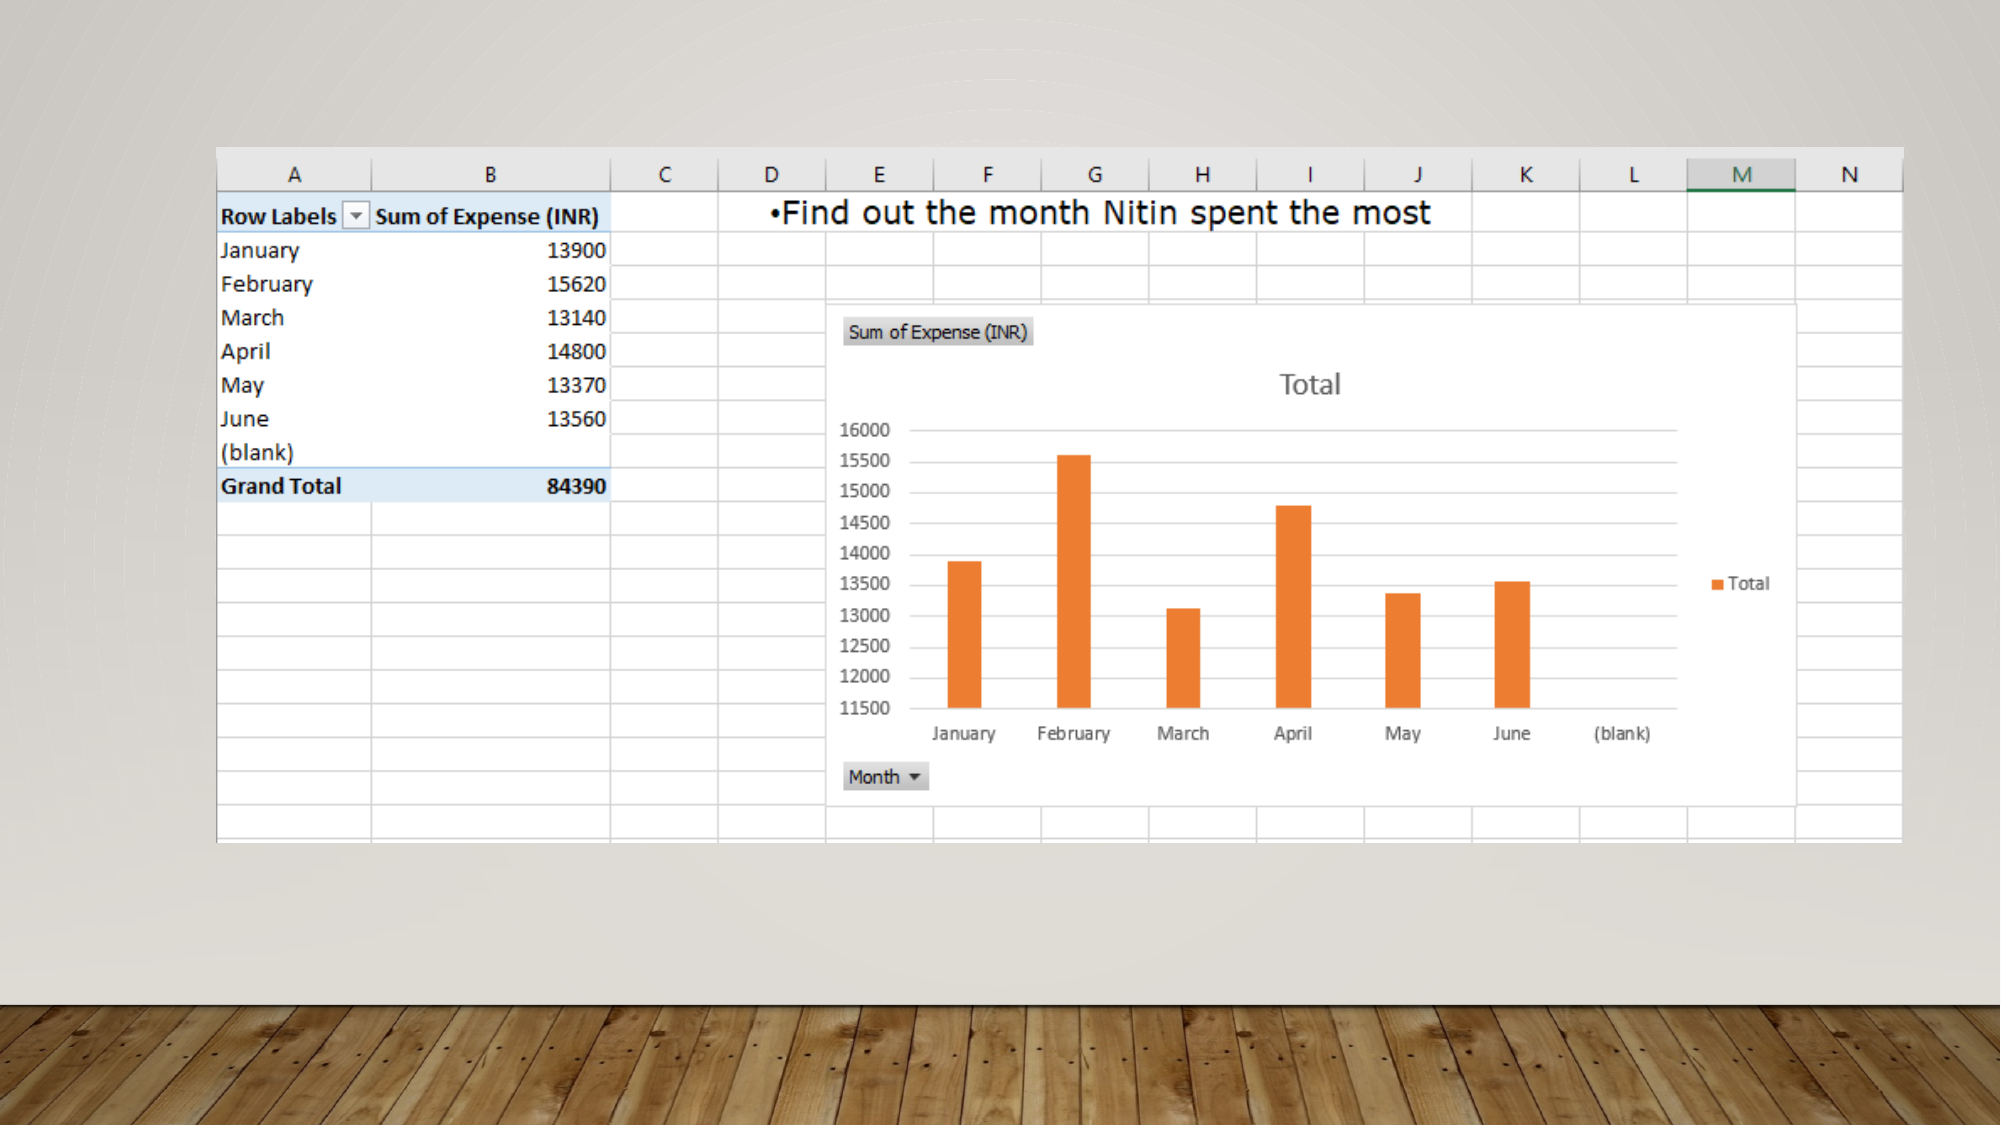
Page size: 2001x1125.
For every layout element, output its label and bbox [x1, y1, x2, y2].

picture [0, 1005, 2000, 1125]
picture [215, 147, 1904, 843]
